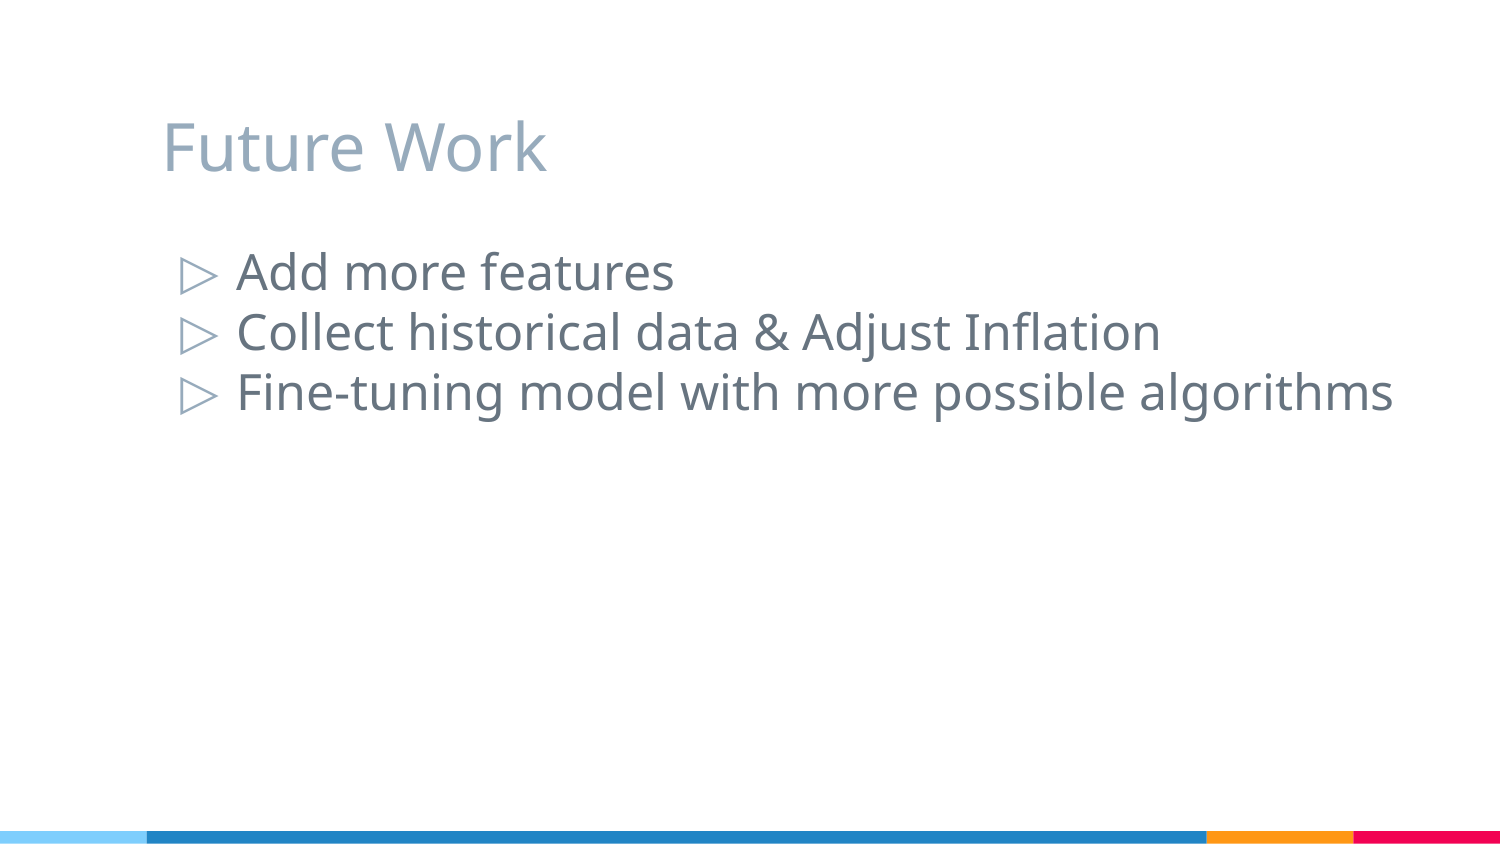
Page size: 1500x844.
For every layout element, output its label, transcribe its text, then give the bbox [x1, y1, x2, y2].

list Add more features Collect historical data & Adjust Inflation Fine-tuning model with more possible algorithms [146, 225, 1470, 809]
title Future Work [146, 58, 1207, 200]
